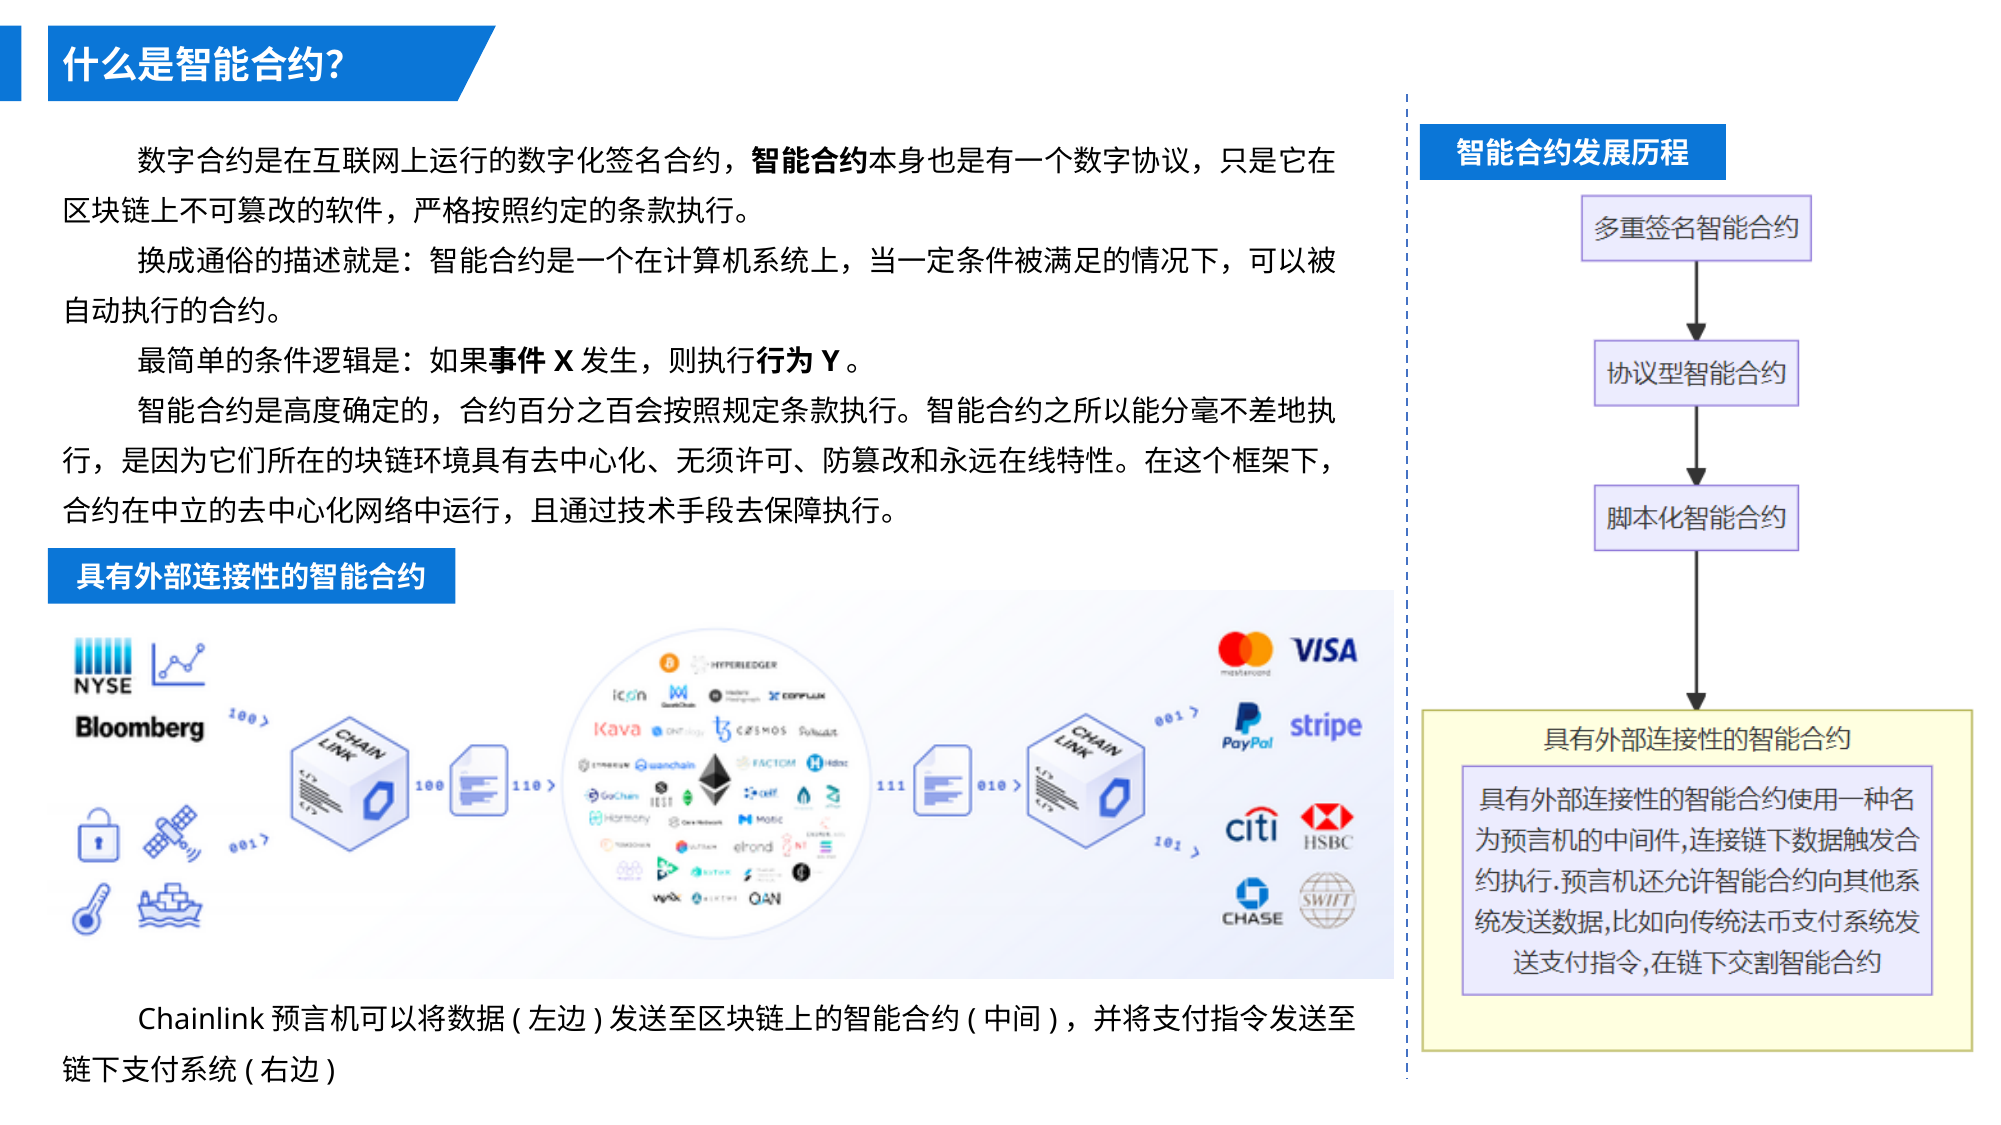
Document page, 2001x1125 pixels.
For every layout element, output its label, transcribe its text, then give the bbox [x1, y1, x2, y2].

text_box 数字合约是在互联网上运行的数字化签名合约，智能合约本身也是有一个数字协议，只是它在区块链上不可篡改的软件，严格按照约定的条款执行。 换成通俗的描述就是：智能合约是一个在计算机系统上，当一定条件被满足的情况下，可以被自动执行的合约。 最简单的条件逻辑是：如果事件X发生，则执行行为Y。 智能合约是高度确定的，合约百分之百会按照规定条款执行。智能合约之所以能分毫不差地执行，是因为它们所在的块链环境具有去中心化、无须许可、防篡改和永远在线特性。在这个框架下，合约在中立的去中心化网络中运行，且通过技术手段去保障执行。 [47, 120, 1361, 535]
text_box [0, 24, 23, 102]
text_box 智能合约发展历程 [1419, 123, 1727, 181]
text_box 具有外部连接性的智能合约 [47, 547, 456, 590]
picture [47, 590, 1394, 979]
text_box [47, 24, 498, 103]
text_box Chainlink预言机可以将数据(左边)发送至区块链上的智能合约(中间)，并将支付指令发送至链下支付系统(右边) [47, 979, 1394, 1094]
picture [1419, 187, 1976, 1056]
text_box 什么是智能合约？ [48, 33, 410, 94]
